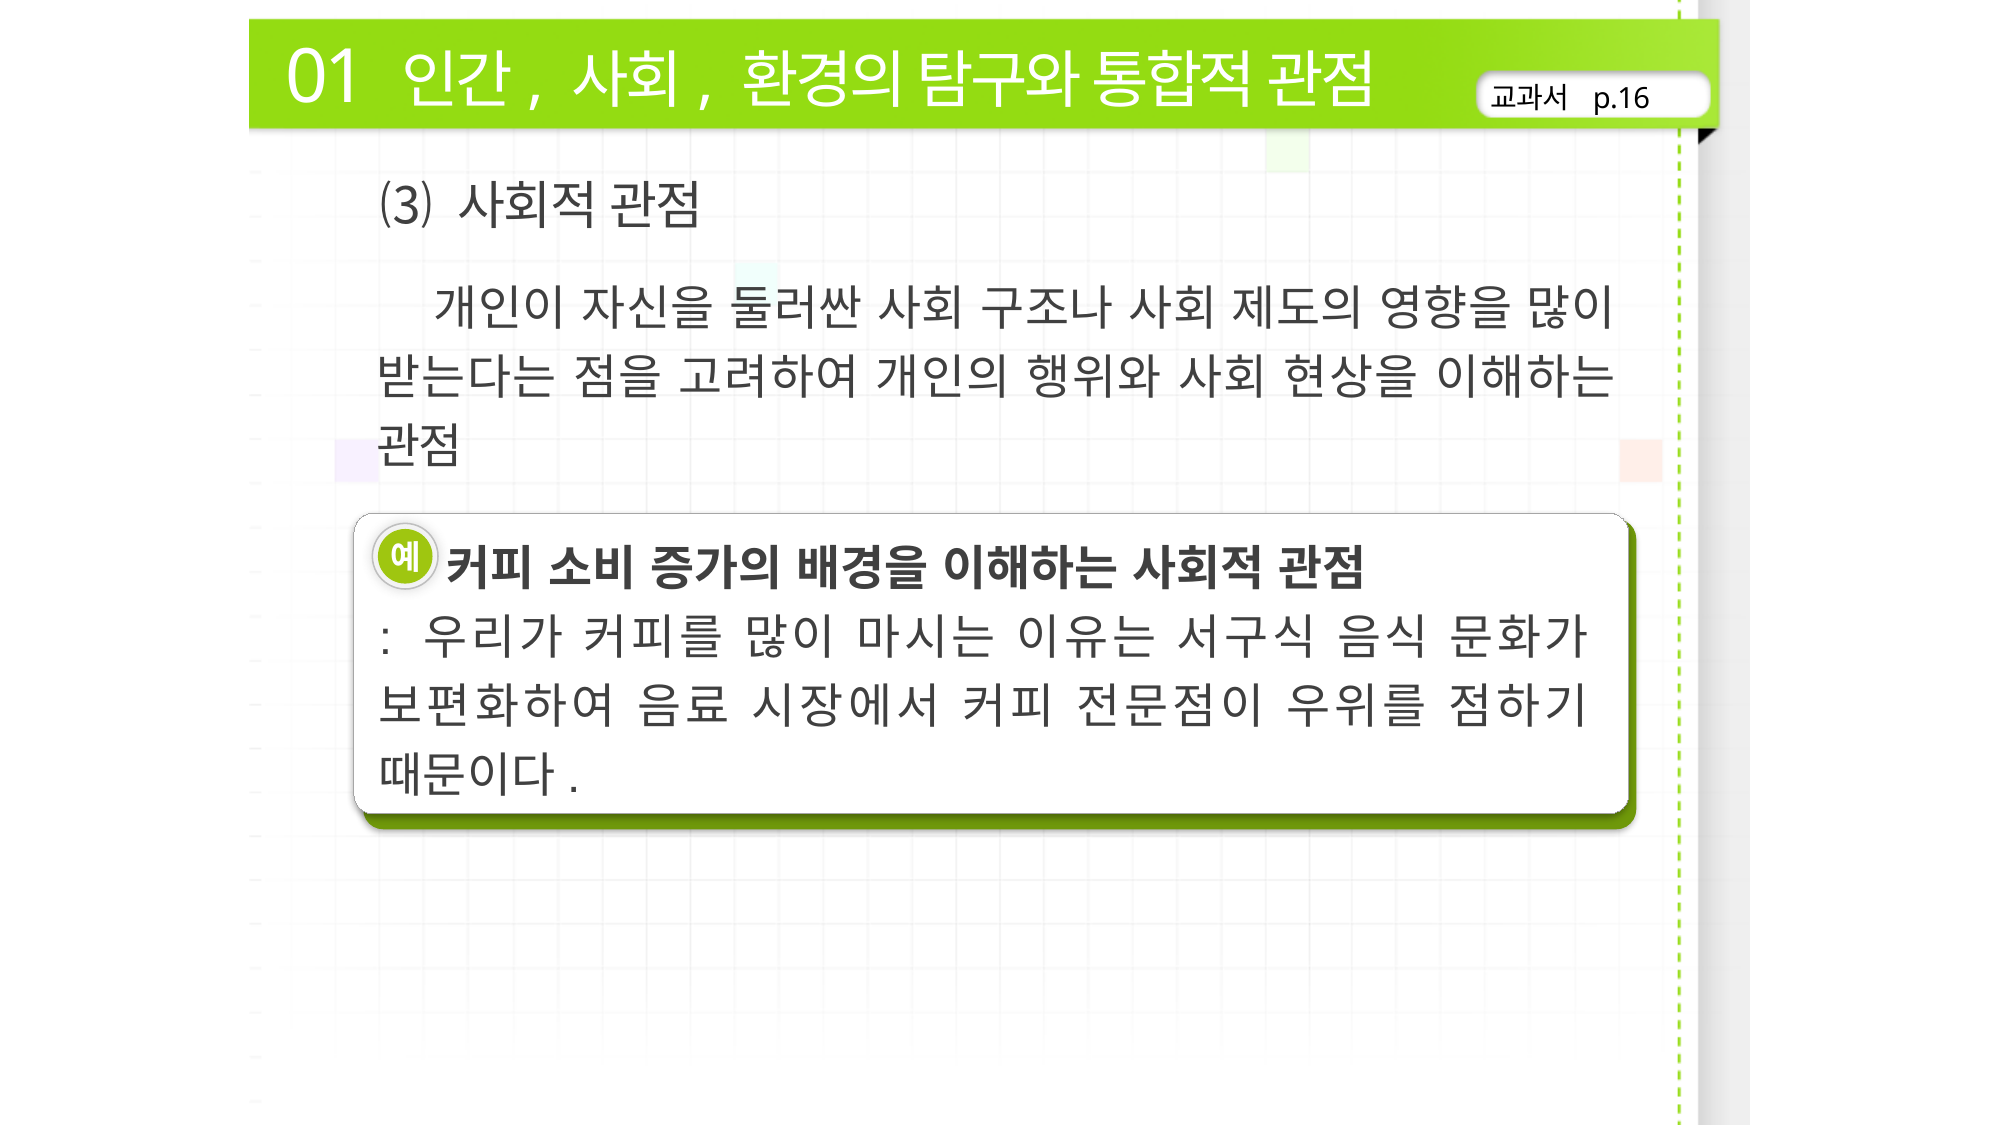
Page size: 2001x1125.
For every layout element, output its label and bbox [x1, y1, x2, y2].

text_box [353, 512, 1637, 830]
picture [249, 0, 1751, 1125]
